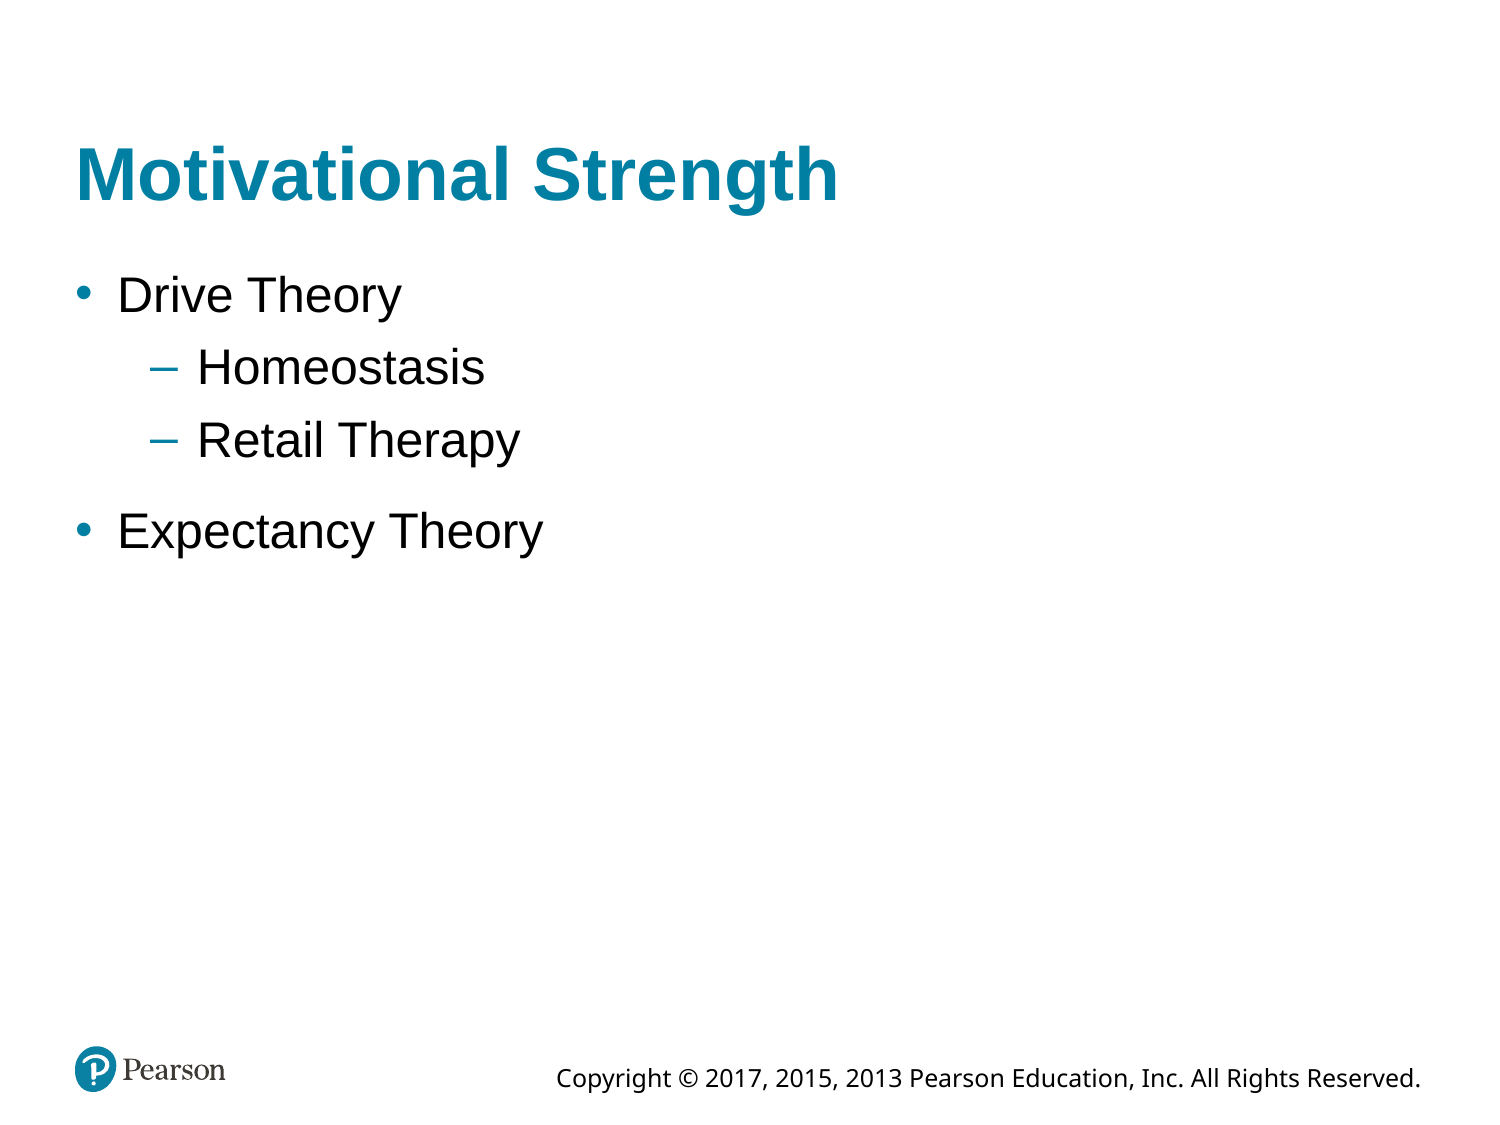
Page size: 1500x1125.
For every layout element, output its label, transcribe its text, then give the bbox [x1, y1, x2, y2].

title Motivational Strength [75, 35, 1425, 216]
list Drive Theory Homeostasis Retail Therapy Expectancy Theory [75, 262, 1425, 1005]
